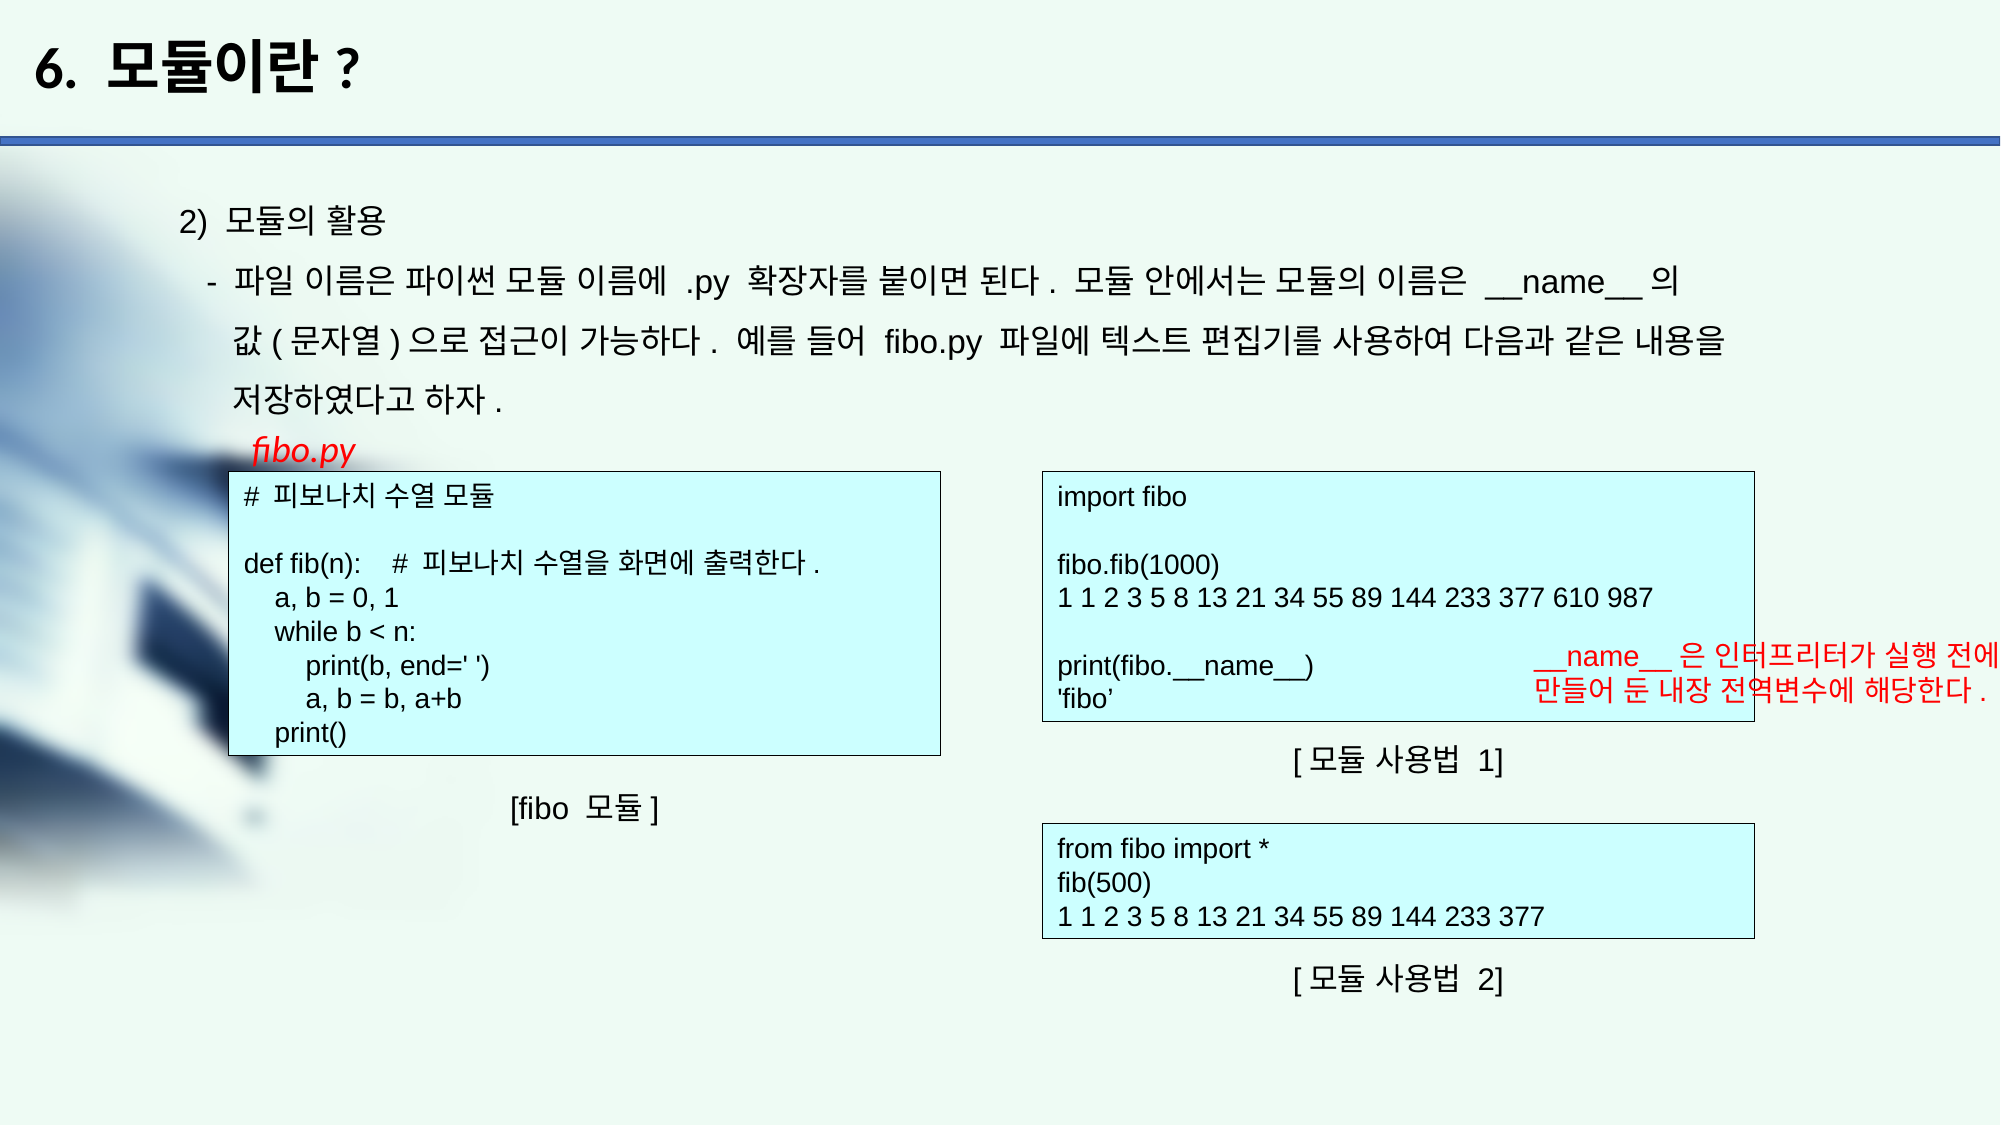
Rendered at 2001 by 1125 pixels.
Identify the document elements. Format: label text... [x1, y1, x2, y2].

text_box import fibo fibo.fib(1000) 1 1 2 3 5 8 13 21 34 55 89 144 233 377 610 987 print(fibo.__name__) 'fibo’ [1042, 471, 1755, 722]
text_box from fibo import * fib(500) 1 1 2 3 5 8 13 21 34 55 89 144 233 377 [1042, 823, 1755, 939]
text_box [모듈 사용법 2] [1278, 952, 1520, 1005]
text_box [모듈 사용법 1] [1278, 732, 1520, 785]
text_box # 피보나치 수열 모듈 def fib(n): # 피보나치 수열을 화면에 출력한다. a, b = 0, 1 while b < n: print(b, end=' ') a, b = b, a+b print() [228, 471, 941, 756]
text_box fibo.py [237, 417, 371, 478]
title 6. 모듈이란? [19, 14, 1745, 126]
picture [0, 0, 2000, 136]
text_box __name__은 인터프리터가 실행 전에 만들어 둔 내장 전역변수에 해당한다. [1519, 630, 2000, 715]
text_box 2) 모듈의 활용 - 파일 이름은 파이썬 모듈 이름에 .py 확장자를 붙이면 된다. 모듈 안에서는 모듈의 이름은 __name__의 값(문자열)으로 접근이 가능하다. 예를 들어 fibo.py 파일에 텍스트 편집기를 사용하여 다음과 같은 내용을 저장하였다고 하자. [163, 172, 1922, 427]
text_box [fibo 모듈] [495, 781, 675, 834]
picture [0, 146, 2000, 1125]
